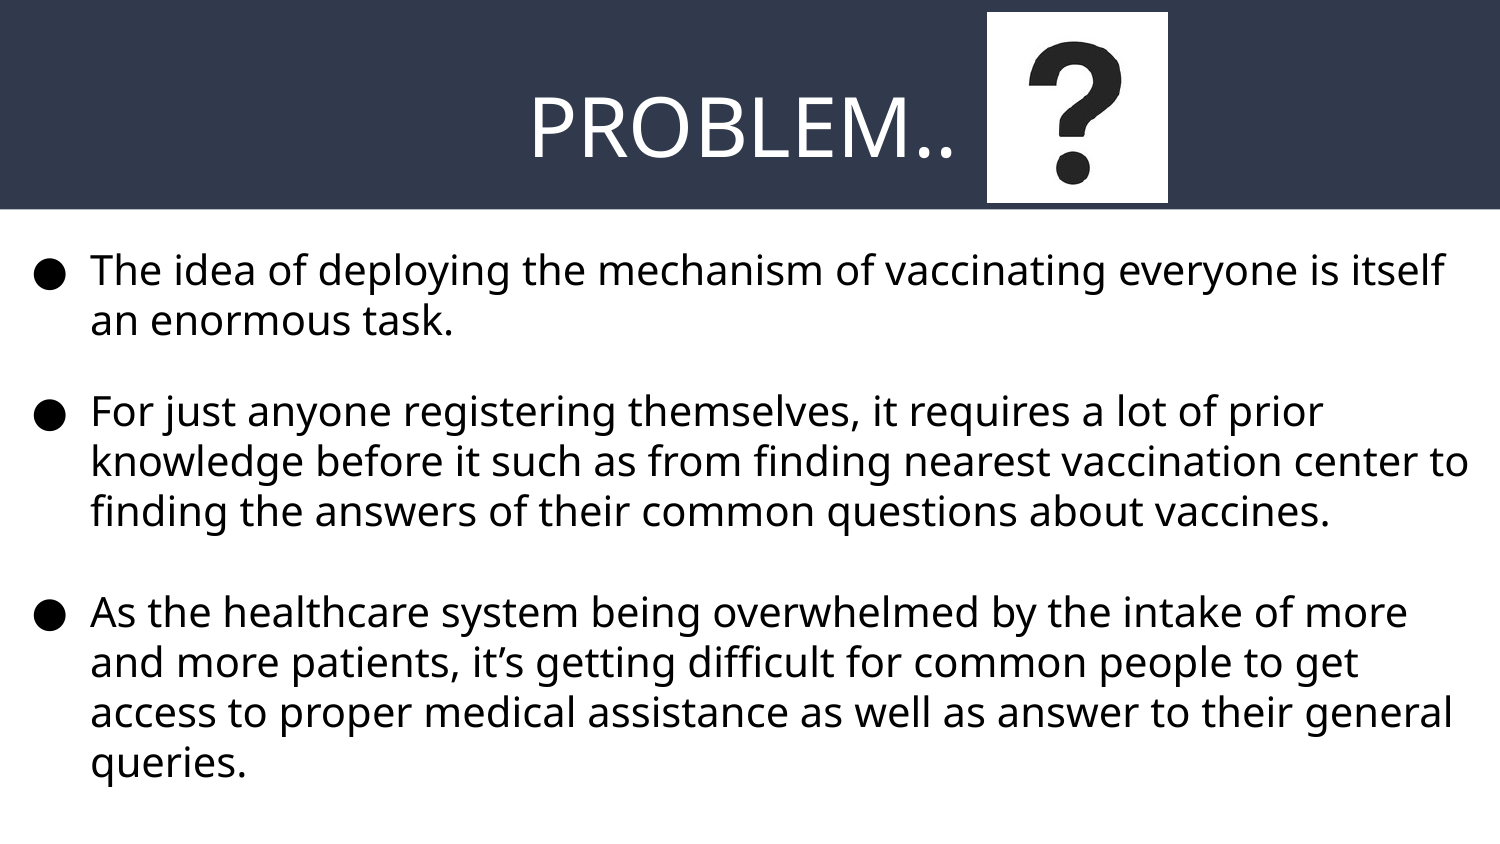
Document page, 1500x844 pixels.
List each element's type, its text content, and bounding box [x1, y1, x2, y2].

text_box The idea of deploying the mechanism of vaccinating everyone is itself an enormous task. [0, 228, 1500, 359]
text_box For just anyone registering themselves, it requires a lot of prior knowledge before it such as from finding nearest vaccination center to finding the answers of their common questions about vaccines. As the healthcare system being overwhelmed by the intake of more and more patients, it’s getting difficult for common people to get access to proper medical assistance as well as answer to their general queries. [0, 370, 1500, 801]
text_box PROBLEM... [512, 59, 988, 228]
picture [987, 12, 1169, 203]
